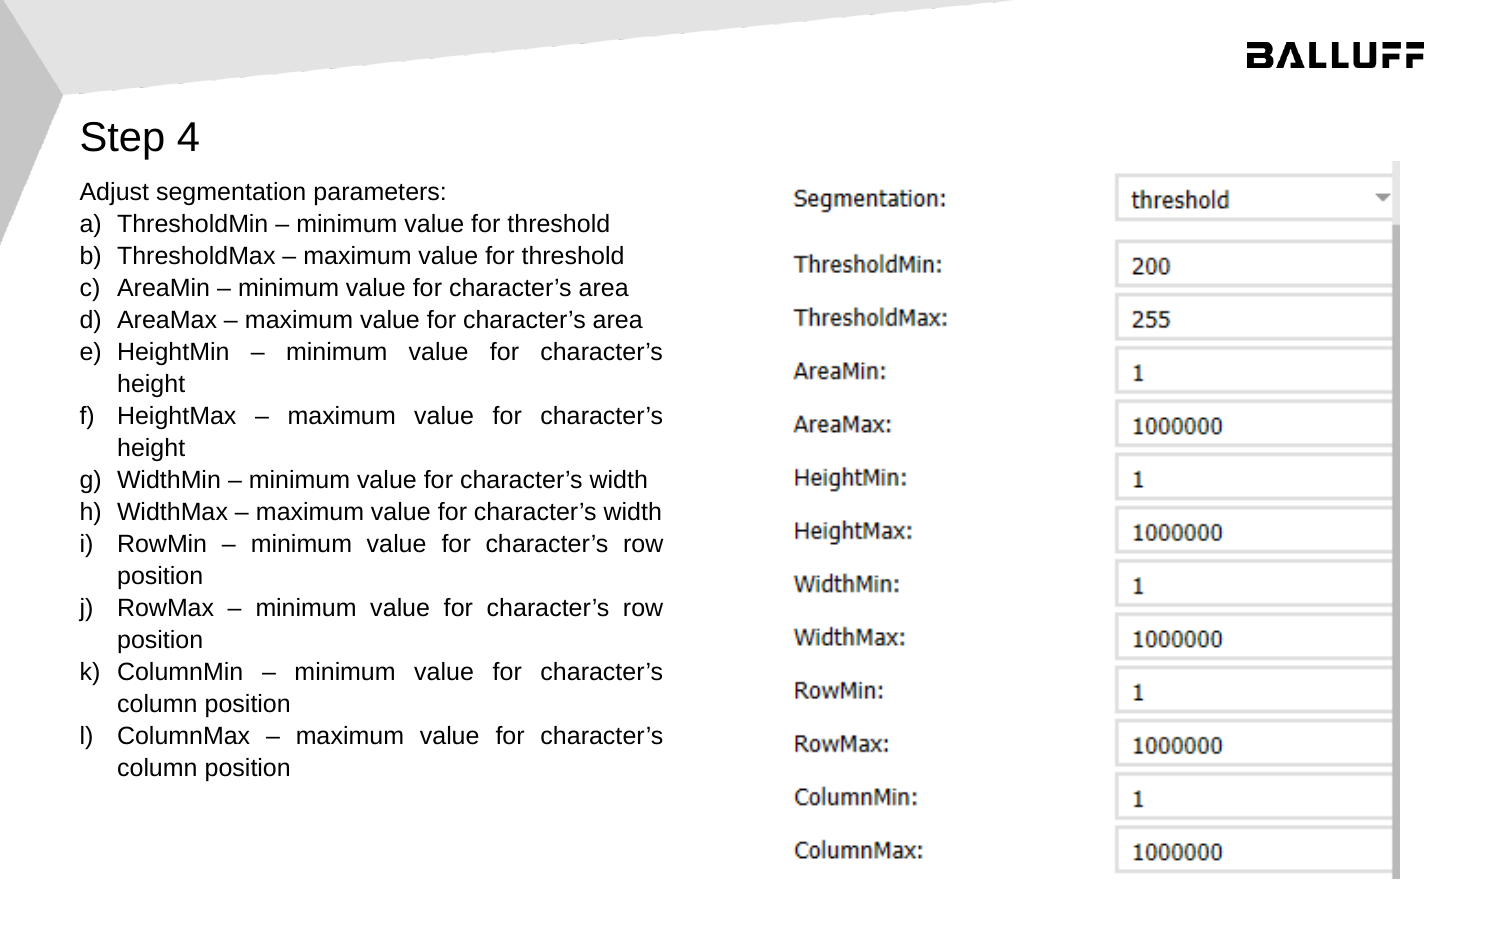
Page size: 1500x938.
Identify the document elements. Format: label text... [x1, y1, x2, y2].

text_box Adjust segmentation parameters: ThresholdMin – minimum value for threshold ThresholdMax – maximum value for threshold AreaMin – minimum value for character’s area AreaMax – maximum value for character’s area HeightMin – minimum value for character’s height HeightMax – maximum value for character’s height WidthMin – minimum value for character’s width WidthMax – maximum value for character’s width RowMin – minimum value for character’s row position RowMax – minimum value for character’s row position ColumnMin – minimum value for character’s column position ColumnMax – maximum value for character’s column position [64, 168, 680, 789]
text_box Step 4 [64, 102, 290, 168]
picture [0, 0, 1497, 879]
